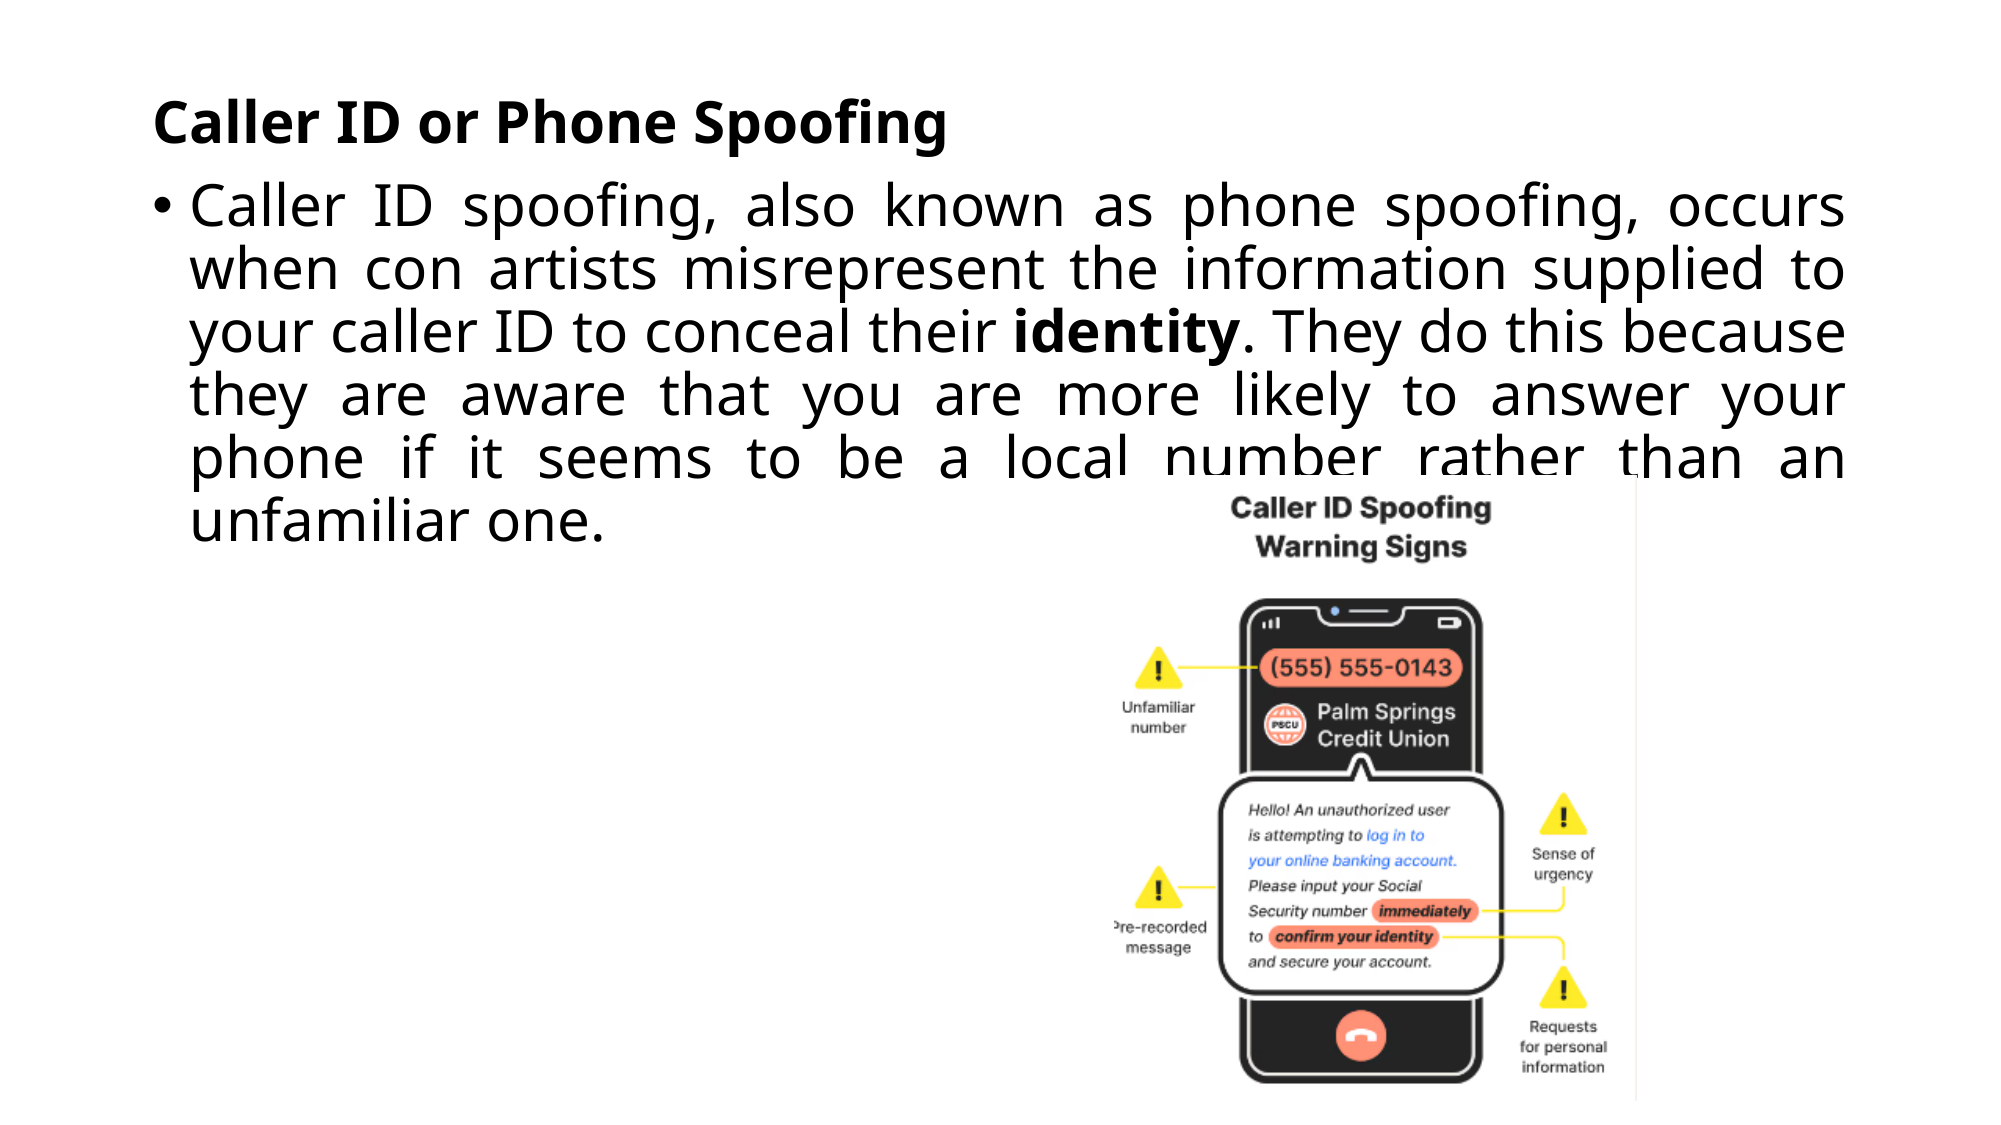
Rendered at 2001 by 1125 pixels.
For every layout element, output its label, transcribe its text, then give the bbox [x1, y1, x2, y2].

picture [1114, 475, 1637, 1102]
list Caller ID or Phone Spoofing Caller ID spoofing, also known as phone spoofing, occurs when con artists misrepresent the information supplied to your caller ID to conceal their identity. They do this because they are aware that you are more likely to answer your phone if it seems to be a local number rather than an unfamiliar one. [137, 85, 1863, 1014]
